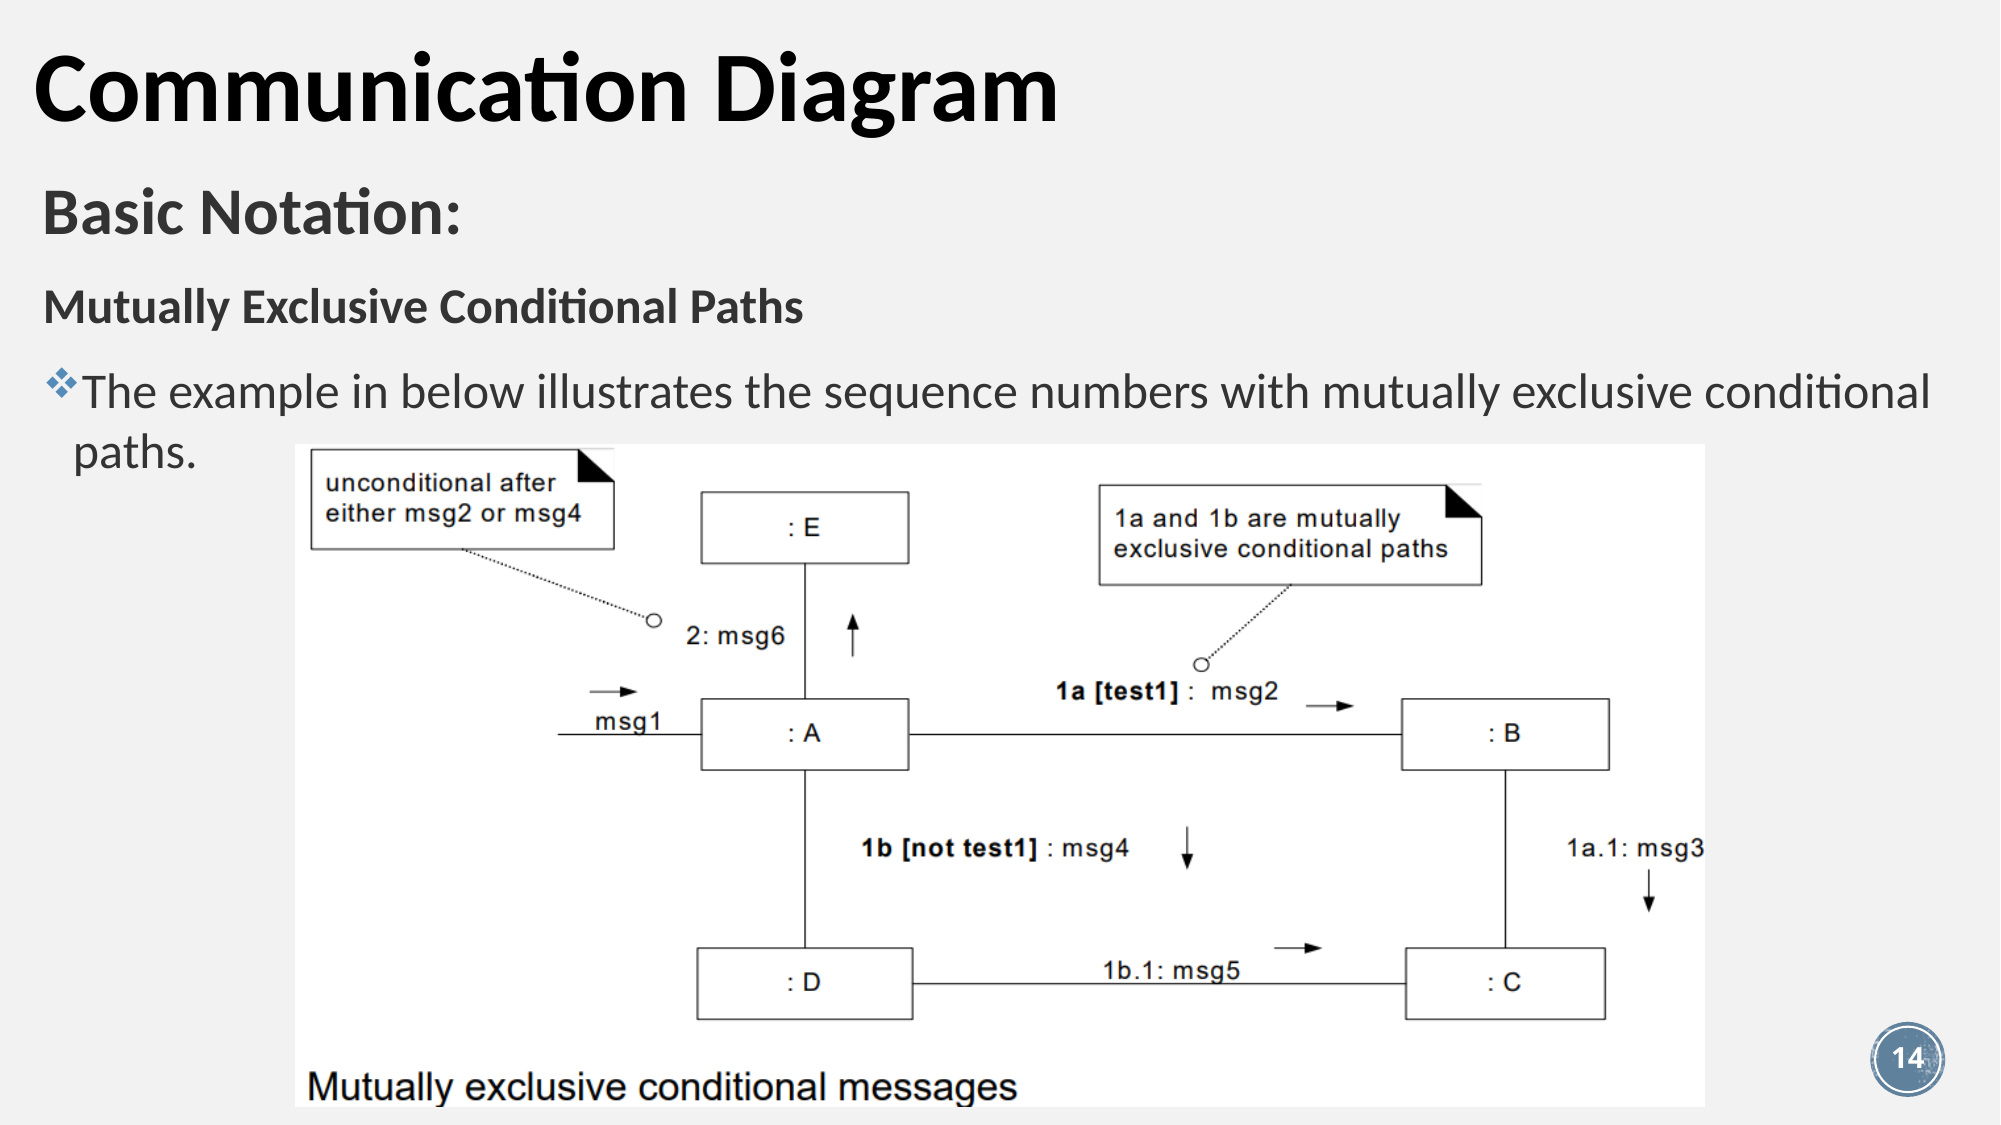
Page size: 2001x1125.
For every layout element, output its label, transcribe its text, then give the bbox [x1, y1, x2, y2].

list Basic Notation: Mutually Exclusive Conditional Paths The example in below illustrates the sequence numbers with mutually exclusive conditional paths. [27, 160, 1992, 648]
title Communication Diagram [19, 18, 1983, 161]
slide_number 14 [1855, 1028, 1961, 1089]
picture [295, 444, 1704, 1106]
